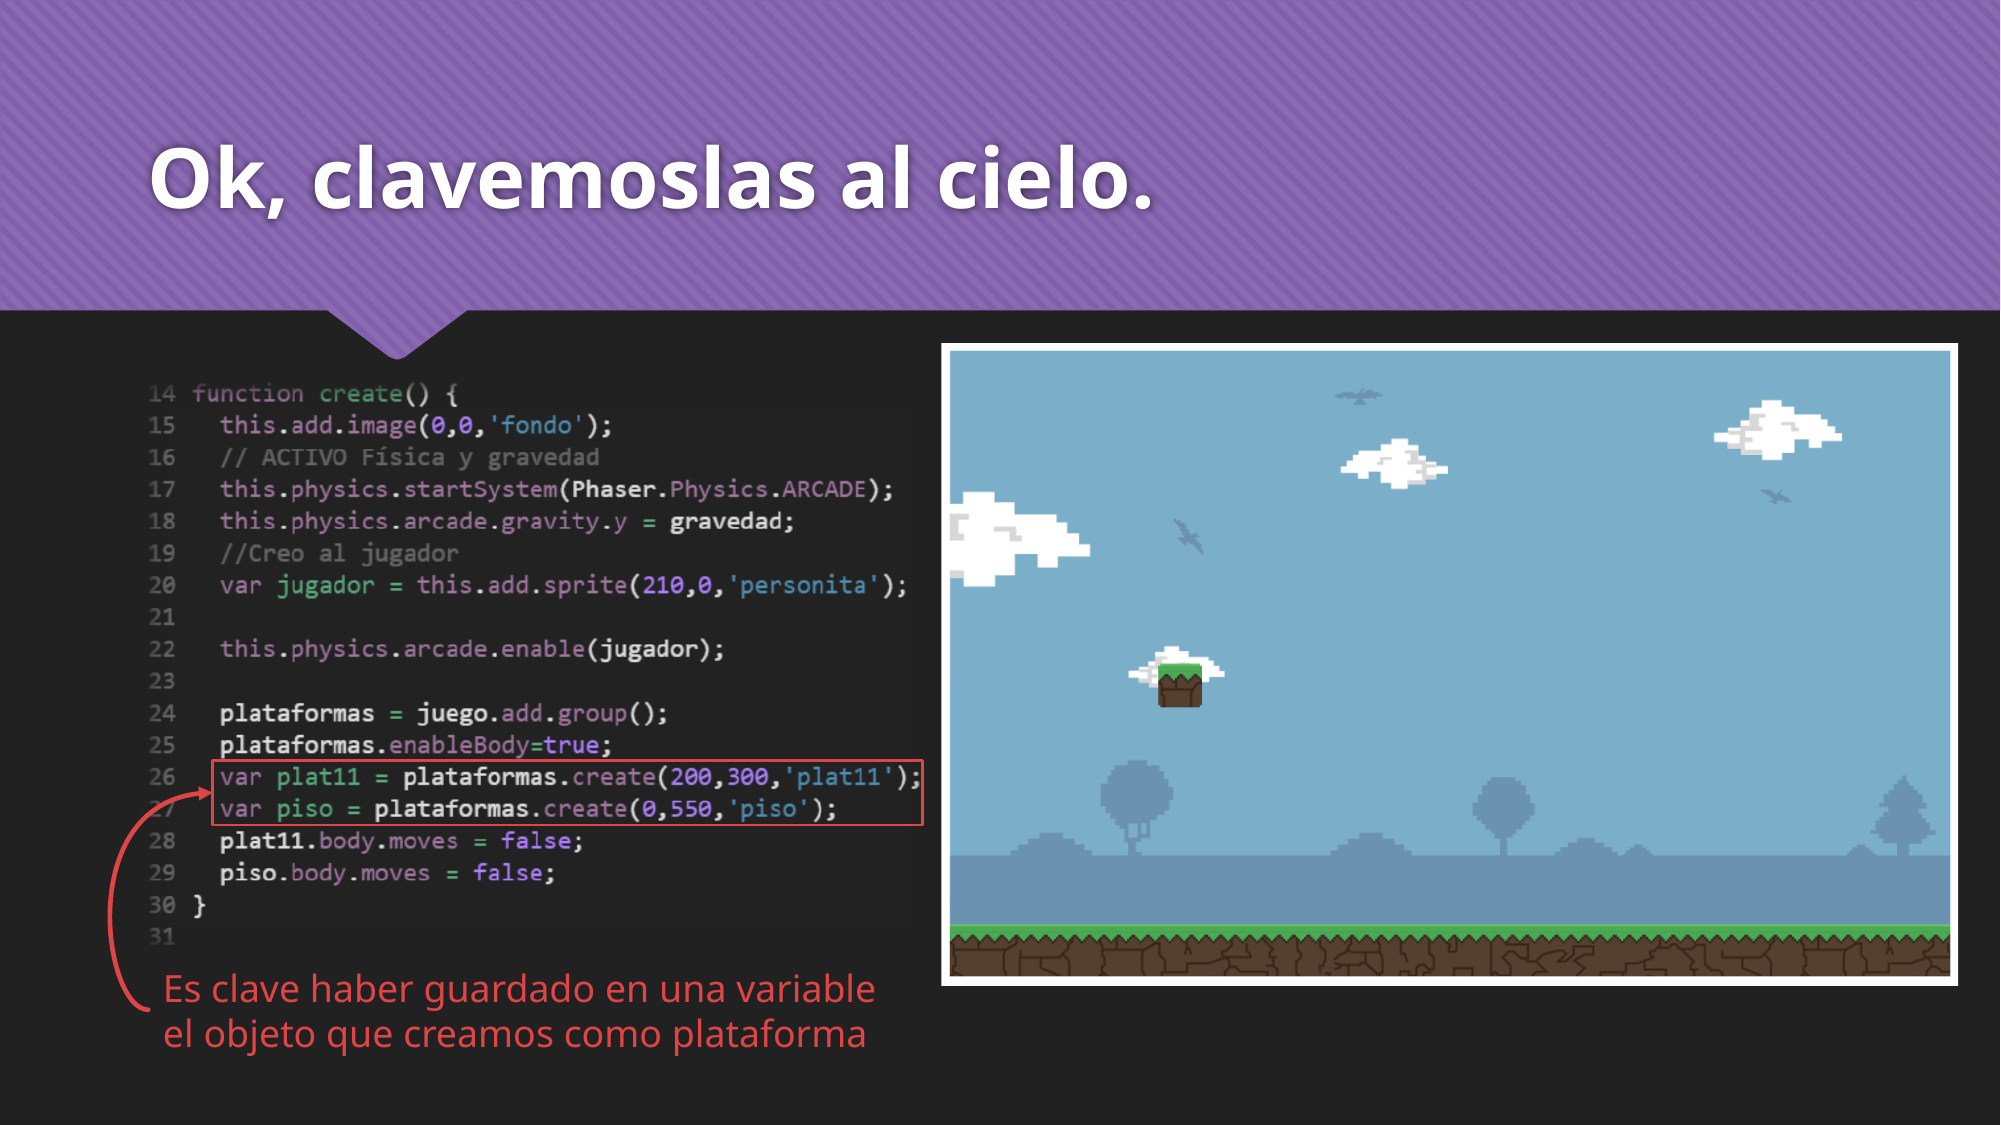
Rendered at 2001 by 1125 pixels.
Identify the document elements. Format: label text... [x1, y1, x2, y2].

title Ok, clavemoslas al cielo. [132, 73, 1868, 233]
text_box Es clave haber guardado en una variable el objeto que creamos como plataforma [148, 958, 923, 1063]
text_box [147, 792, 213, 1034]
picture [132, 343, 1959, 986]
